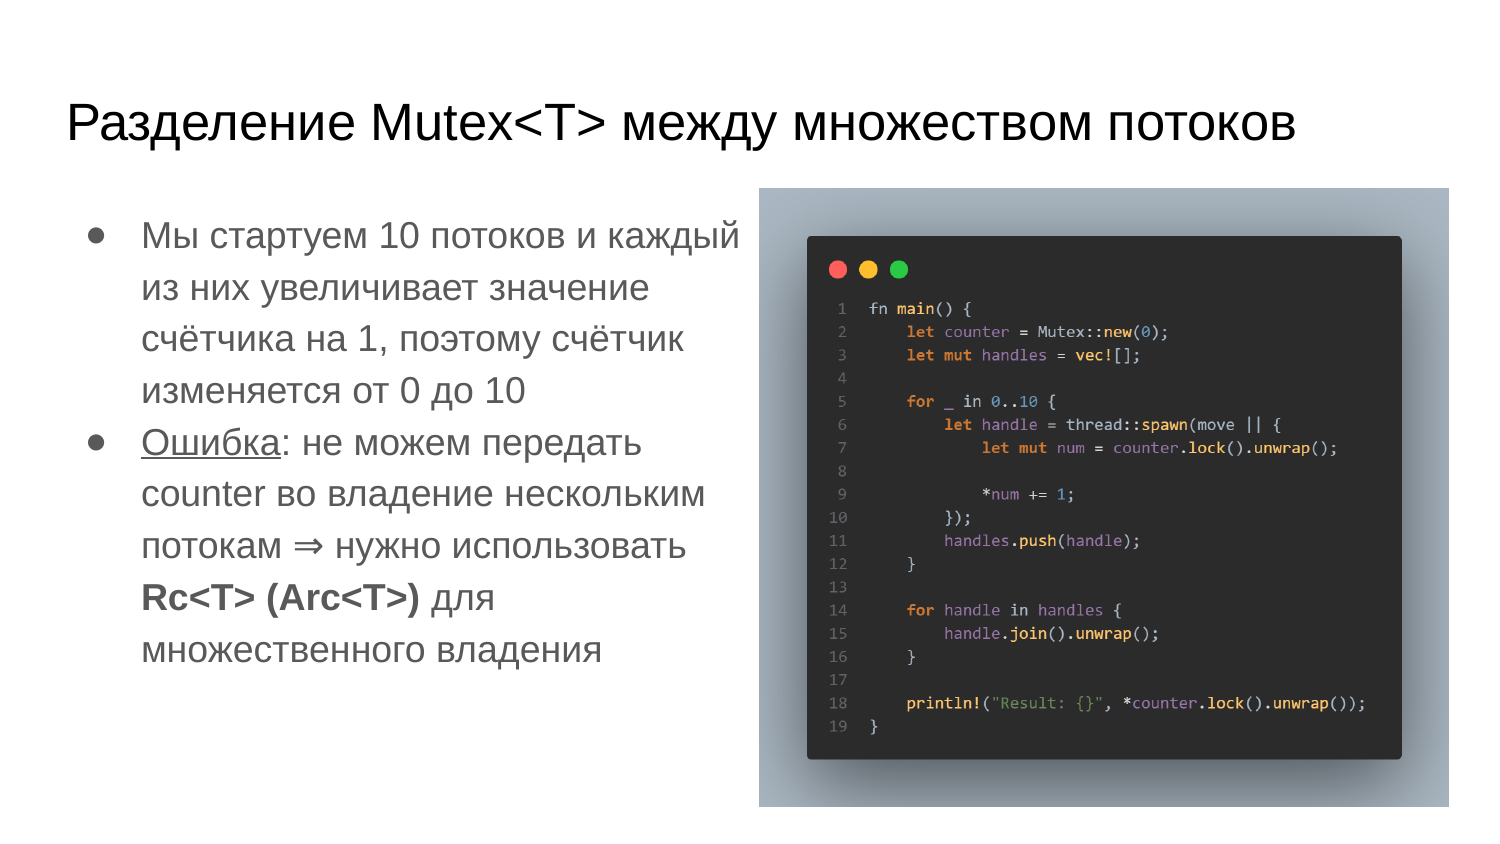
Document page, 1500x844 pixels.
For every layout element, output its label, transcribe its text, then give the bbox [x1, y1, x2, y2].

title Разделение Mutex<T> между множеством потоков [51, 72, 1449, 167]
picture [758, 188, 1450, 808]
list Мы стартуем 10 потоков и каждый из них увеличивает значение счётчика на 1, поэтому счётчик изменяется от 0 до 10 Ошибка: не можем передать counter во владение нескольким потокам ⇒ нужно использовать Rc<T> (Arc<T>) для множественного владения [51, 189, 756, 750]
